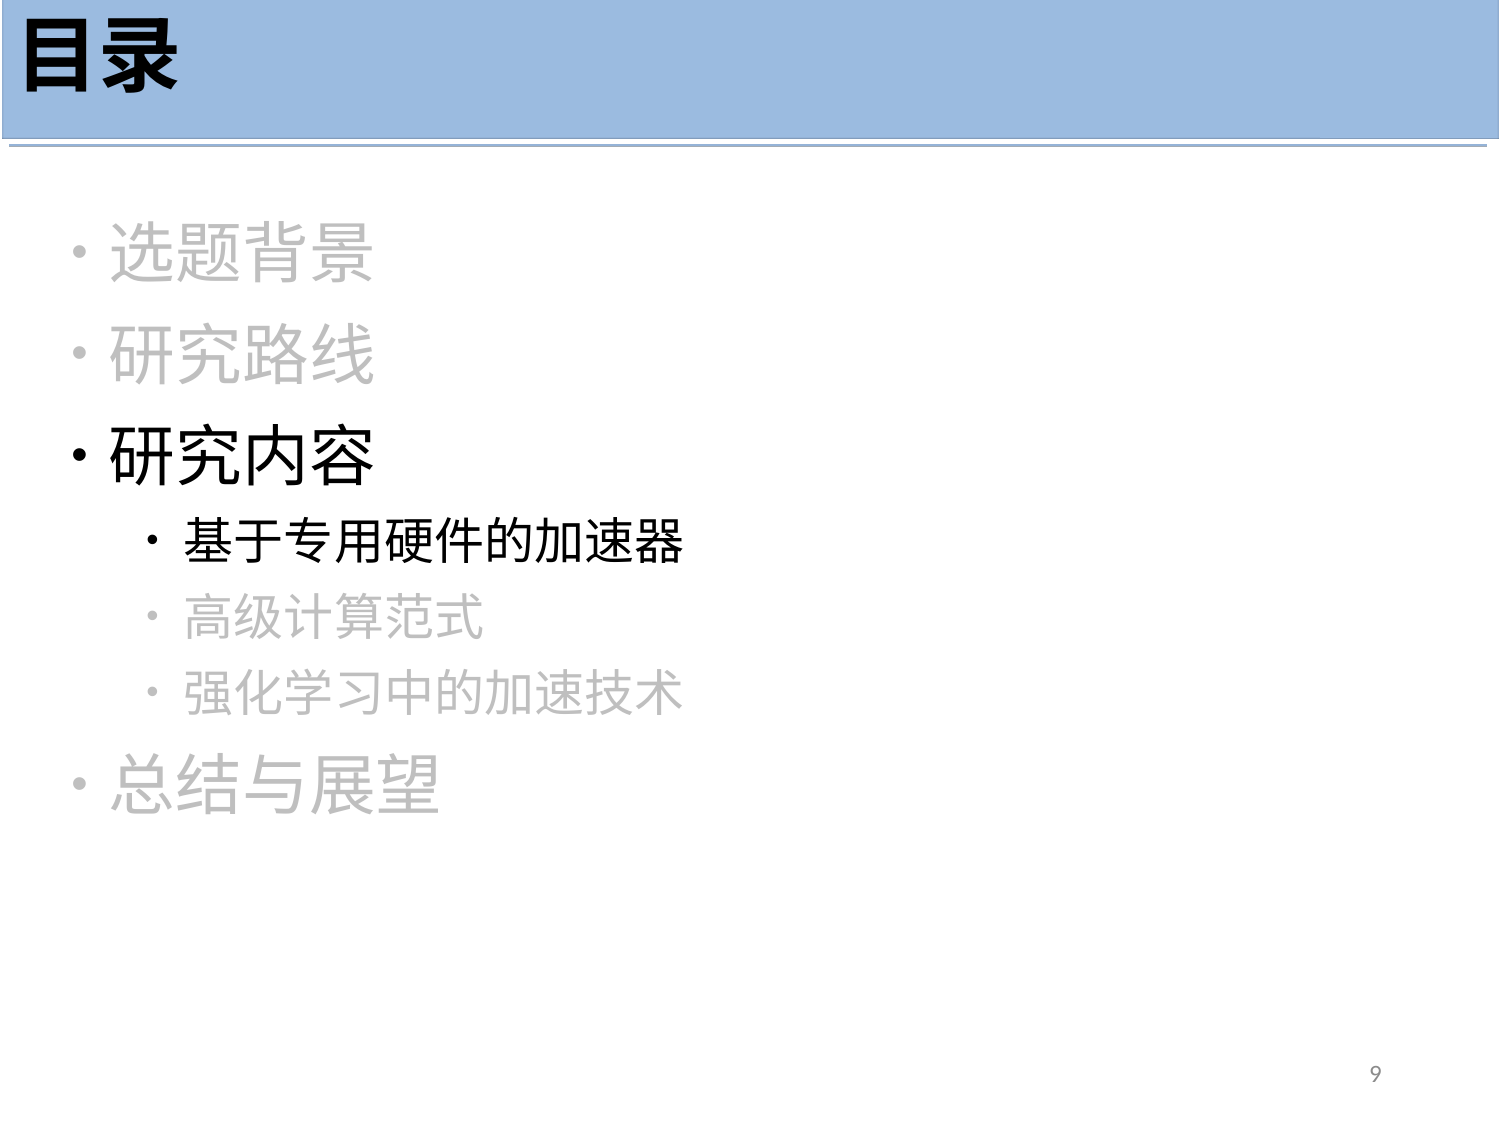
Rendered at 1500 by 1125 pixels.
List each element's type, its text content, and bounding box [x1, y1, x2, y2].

list 选题背景 研究路线 研究内容 基于专用硬件的加速器 高级计算范式 强化学习中的加速技术 总结与展望 [56, 195, 1478, 1029]
picture [0, 0, 1500, 147]
slide_number 9 [1059, 1042, 1397, 1103]
